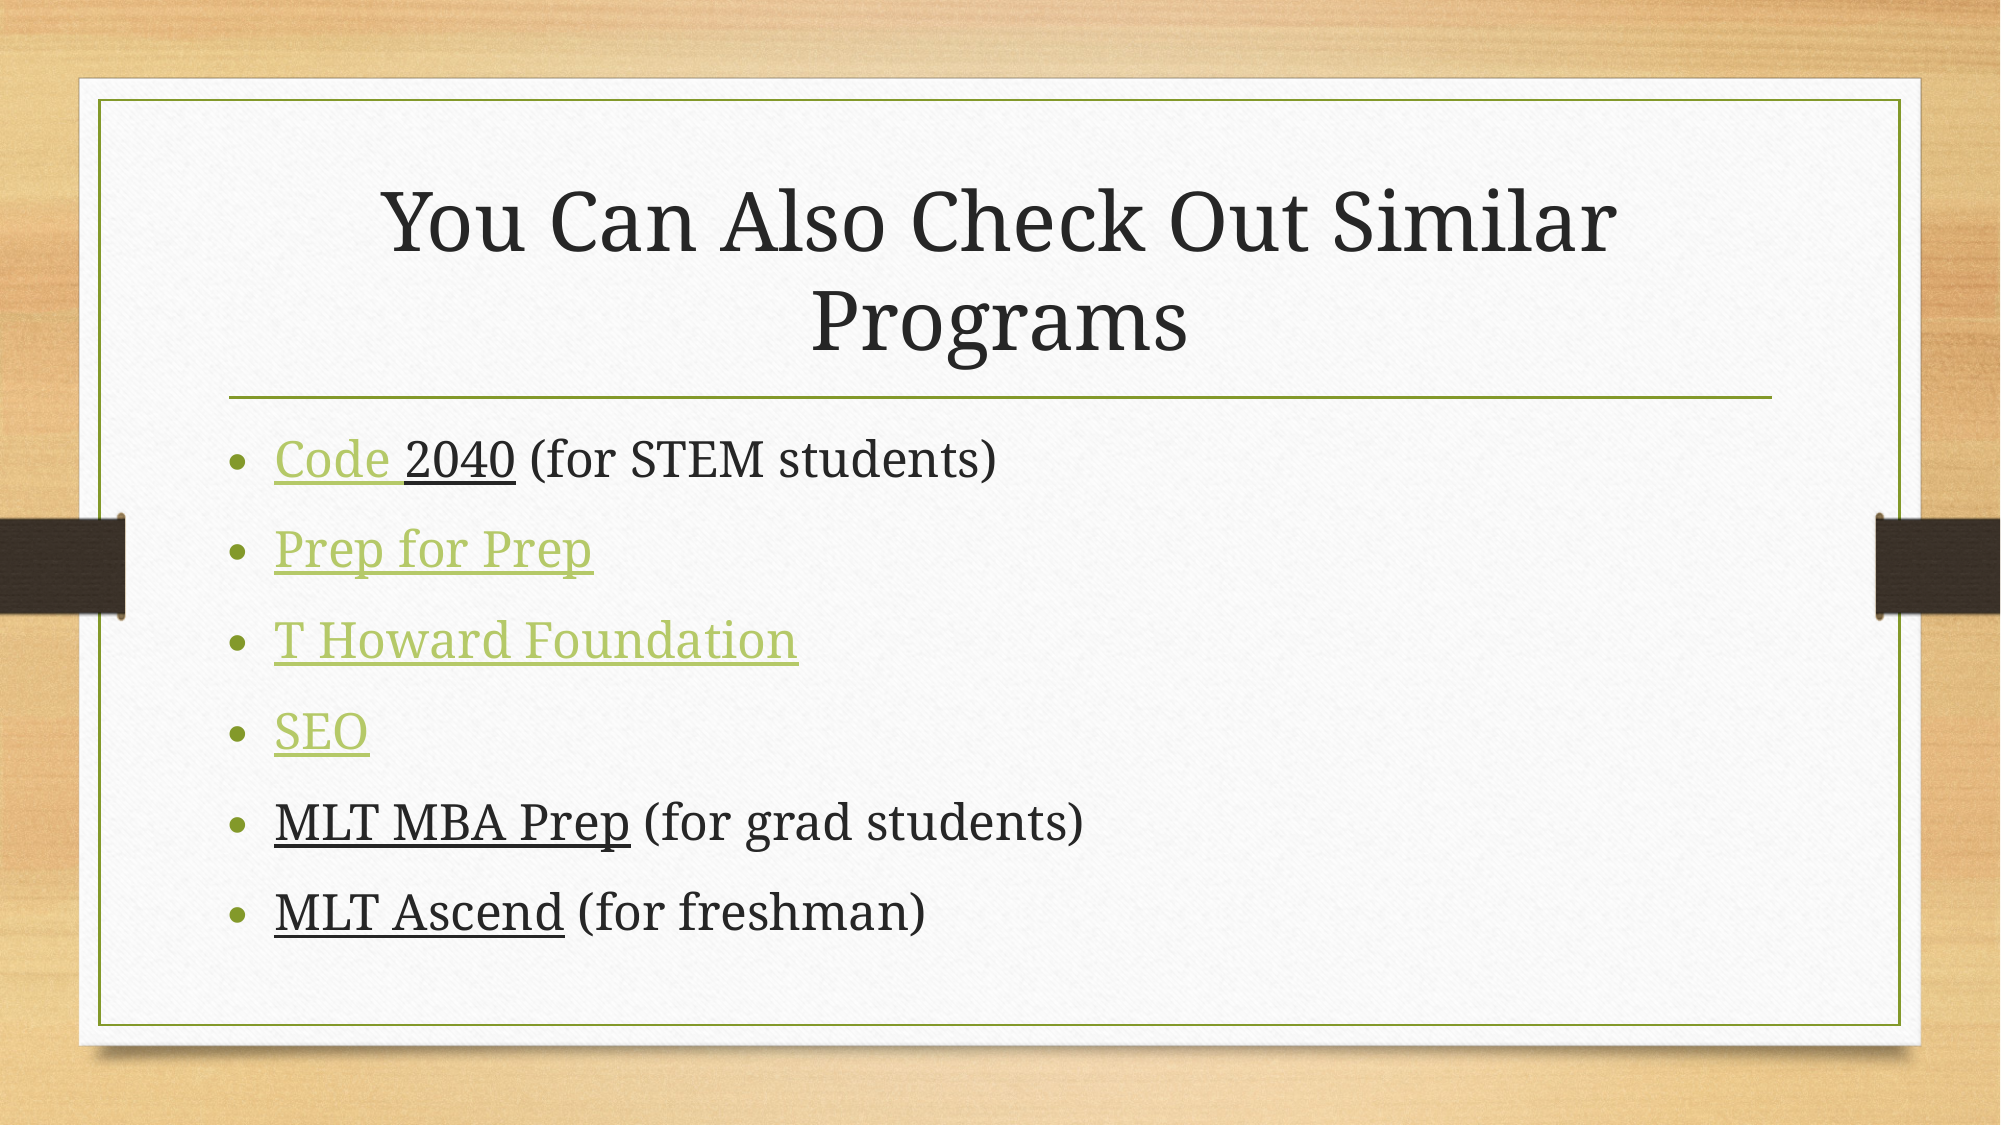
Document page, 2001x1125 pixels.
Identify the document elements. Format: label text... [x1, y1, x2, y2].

title You Can Also Check Out Similar Programs [212, 161, 1788, 375]
picture [0, 0, 2001, 1125]
list Code 2040 (for STEM students) Prep for Prep T Howard Foundation SEO MLT MBA Prep (for grad students) MLT Ascend (for freshman) [212, 419, 1788, 964]
